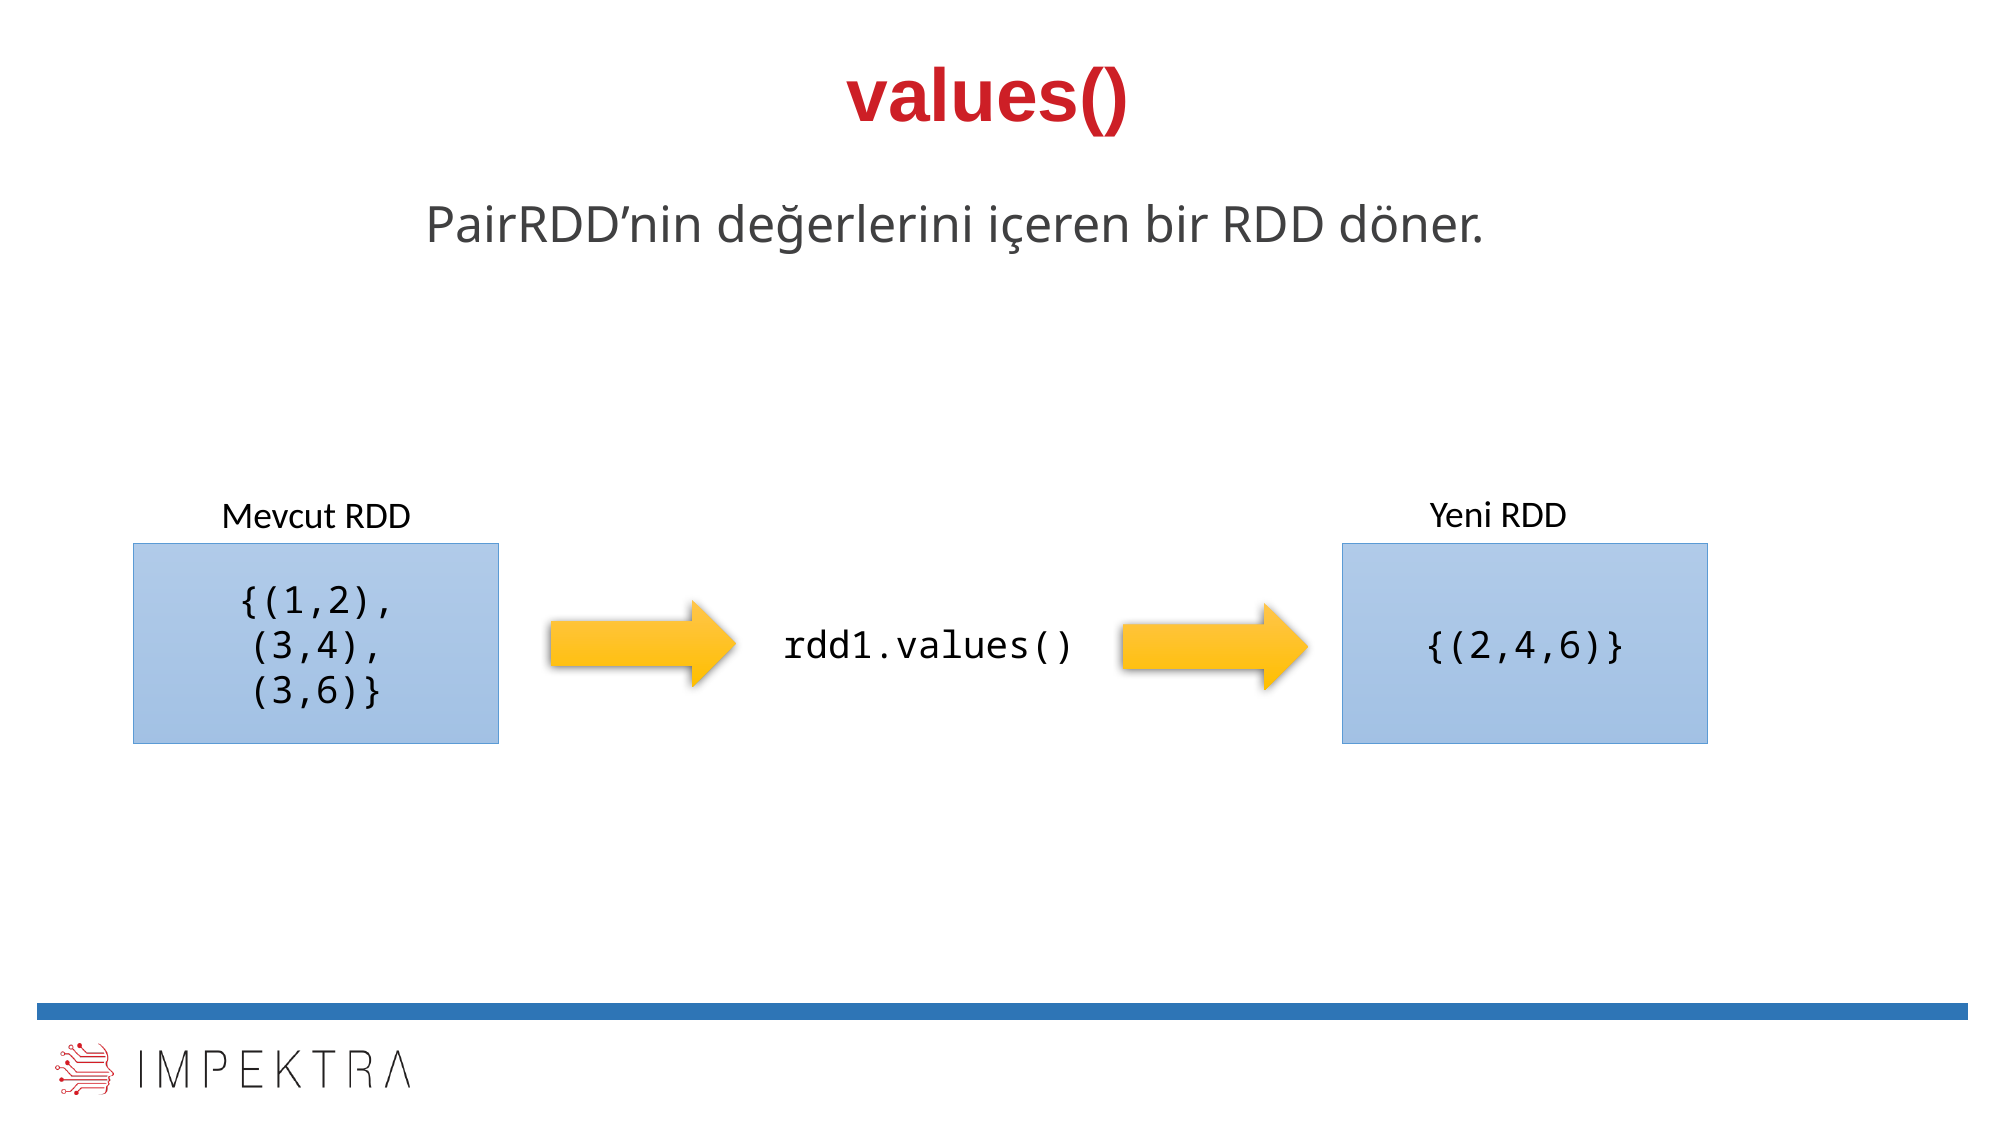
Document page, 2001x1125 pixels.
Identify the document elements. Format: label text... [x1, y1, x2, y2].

text_box PairRDD’nin değerlerini içeren bir RDD döner. [142, 155, 1769, 261]
text_box [1123, 603, 1308, 691]
text_box Mevcut RDD [206, 483, 426, 543]
text_box Yeni RDD [1414, 482, 1582, 543]
text_box rdd1.values() [768, 613, 1091, 673]
text_box {(2,4,6)} [1342, 543, 1708, 744]
text_box [551, 599, 736, 688]
picture [55, 1043, 410, 1095]
title values() [238, 34, 1739, 146]
text_box {(1,2), (3,4), (3,6)} [133, 543, 499, 744]
